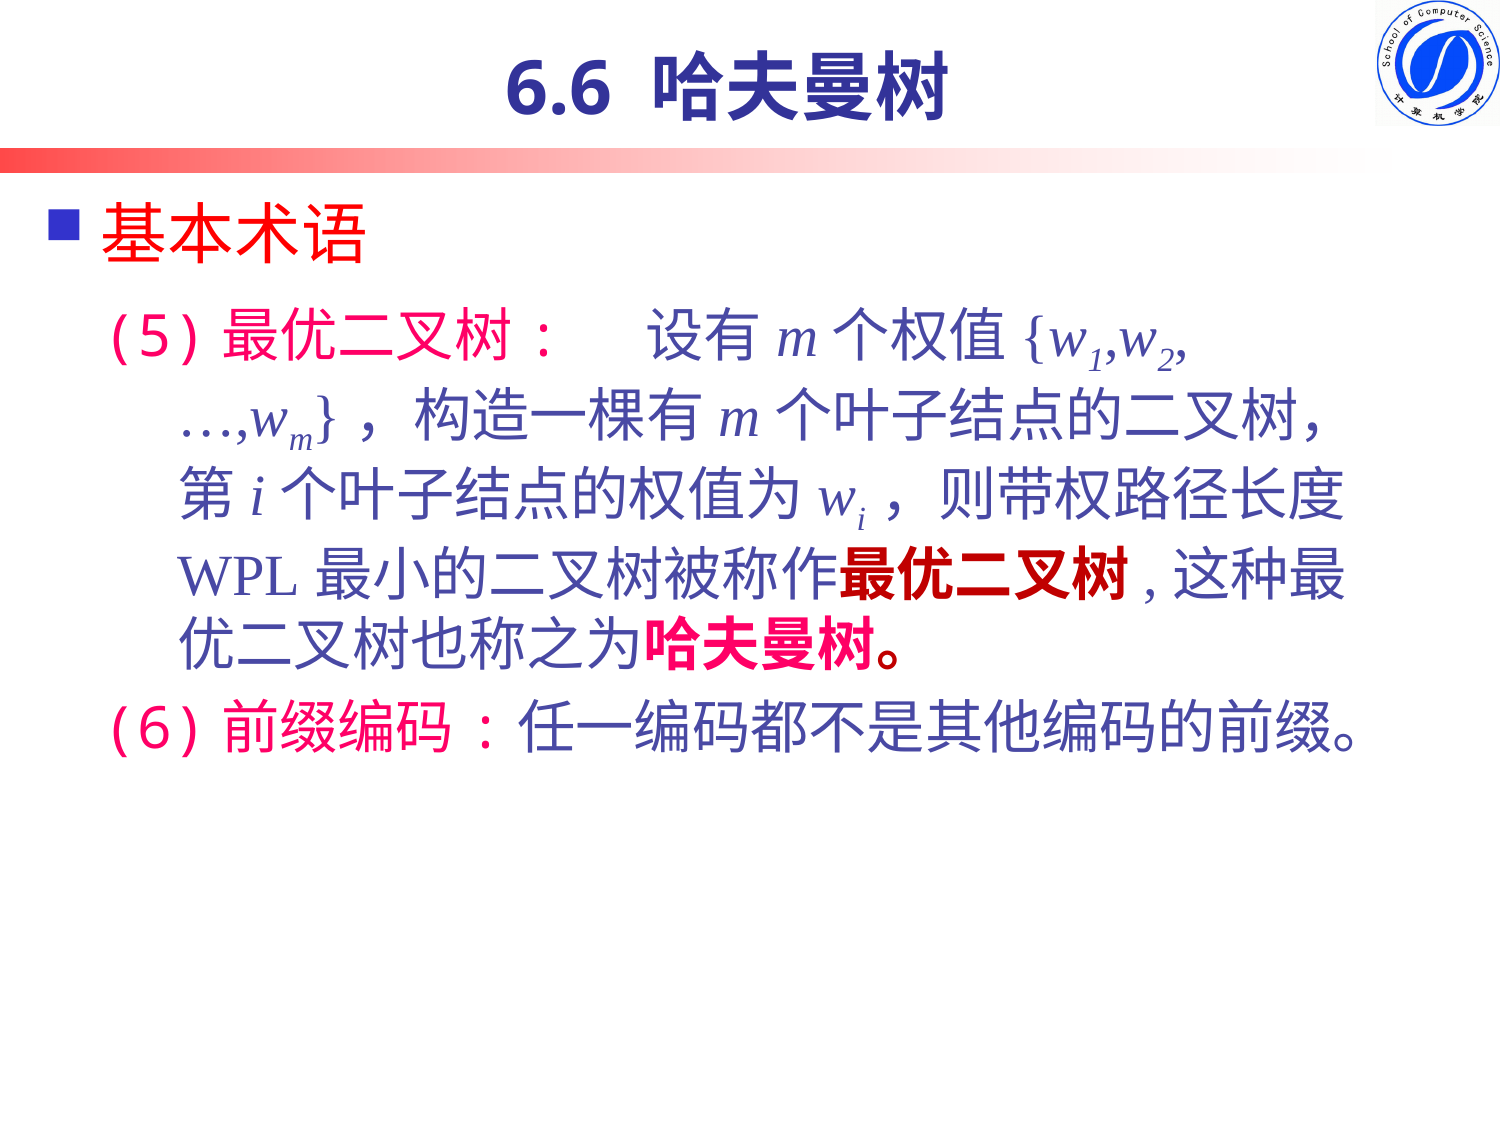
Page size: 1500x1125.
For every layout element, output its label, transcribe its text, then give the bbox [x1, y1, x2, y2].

title 基本术语 [29, 172, 1164, 268]
picture [1375, 0, 1500, 126]
text_box 6.6 哈夫曼树 [88, 31, 1367, 138]
text_box (5)最优二叉树: 设有m个权值{w1,w2,…,wm}，构造一棵有m个叶子结点的二叉树，第i个叶子结点的权值为wi，则带权路径长度WPL最小的二叉树被称作最优二叉树,这种最优二叉树也称之为哈夫曼树。 (6)前缀编码:任一编码都不是其他编码的前缀。 [87, 290, 1411, 768]
